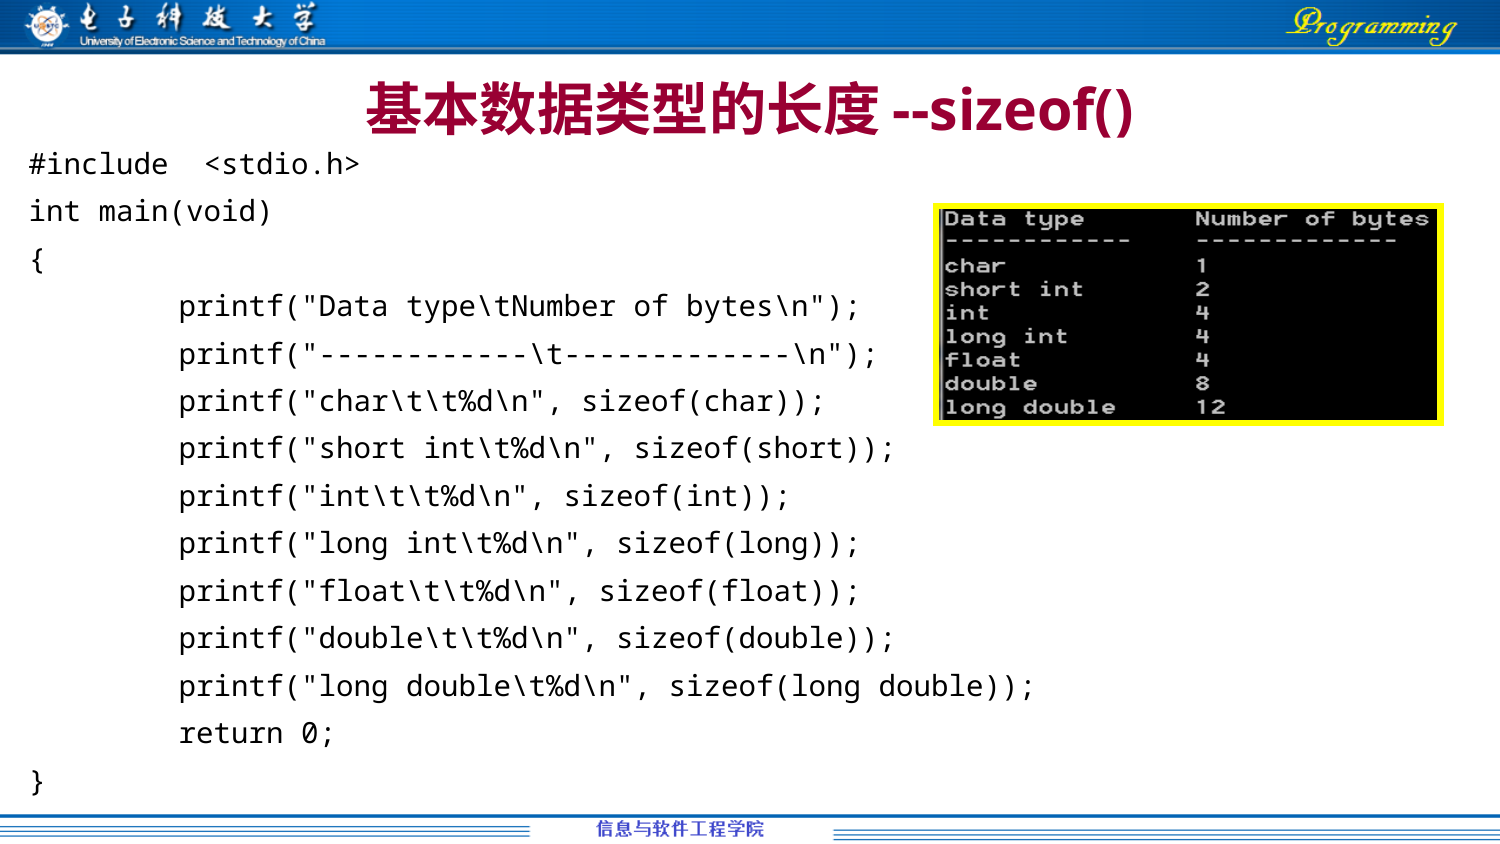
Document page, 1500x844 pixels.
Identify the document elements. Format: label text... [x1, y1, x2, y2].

title 基本数据类型的长度--sizeof() [112, 65, 1388, 137]
picture [0, 0, 1500, 844]
text_box #include <stdio.h> int main(void) { printf("Data type\tNumber of bytes\n"); printf("------------\t-------------\n"); printf("char\t\t%d\n", sizeof(char)); printf("short int\t%d\n", sizeof(short)); printf("int\t\t%d\n", sizeof(int)); printf("long int\t%d\n", sizeof(long)); printf("float\t\t%d\n", sizeof(float)); printf("double\t\t%d\n", sizeof(double)); printf("long double\t%d\n", sizeof(long double)); return 0; } [13, 137, 1485, 805]
